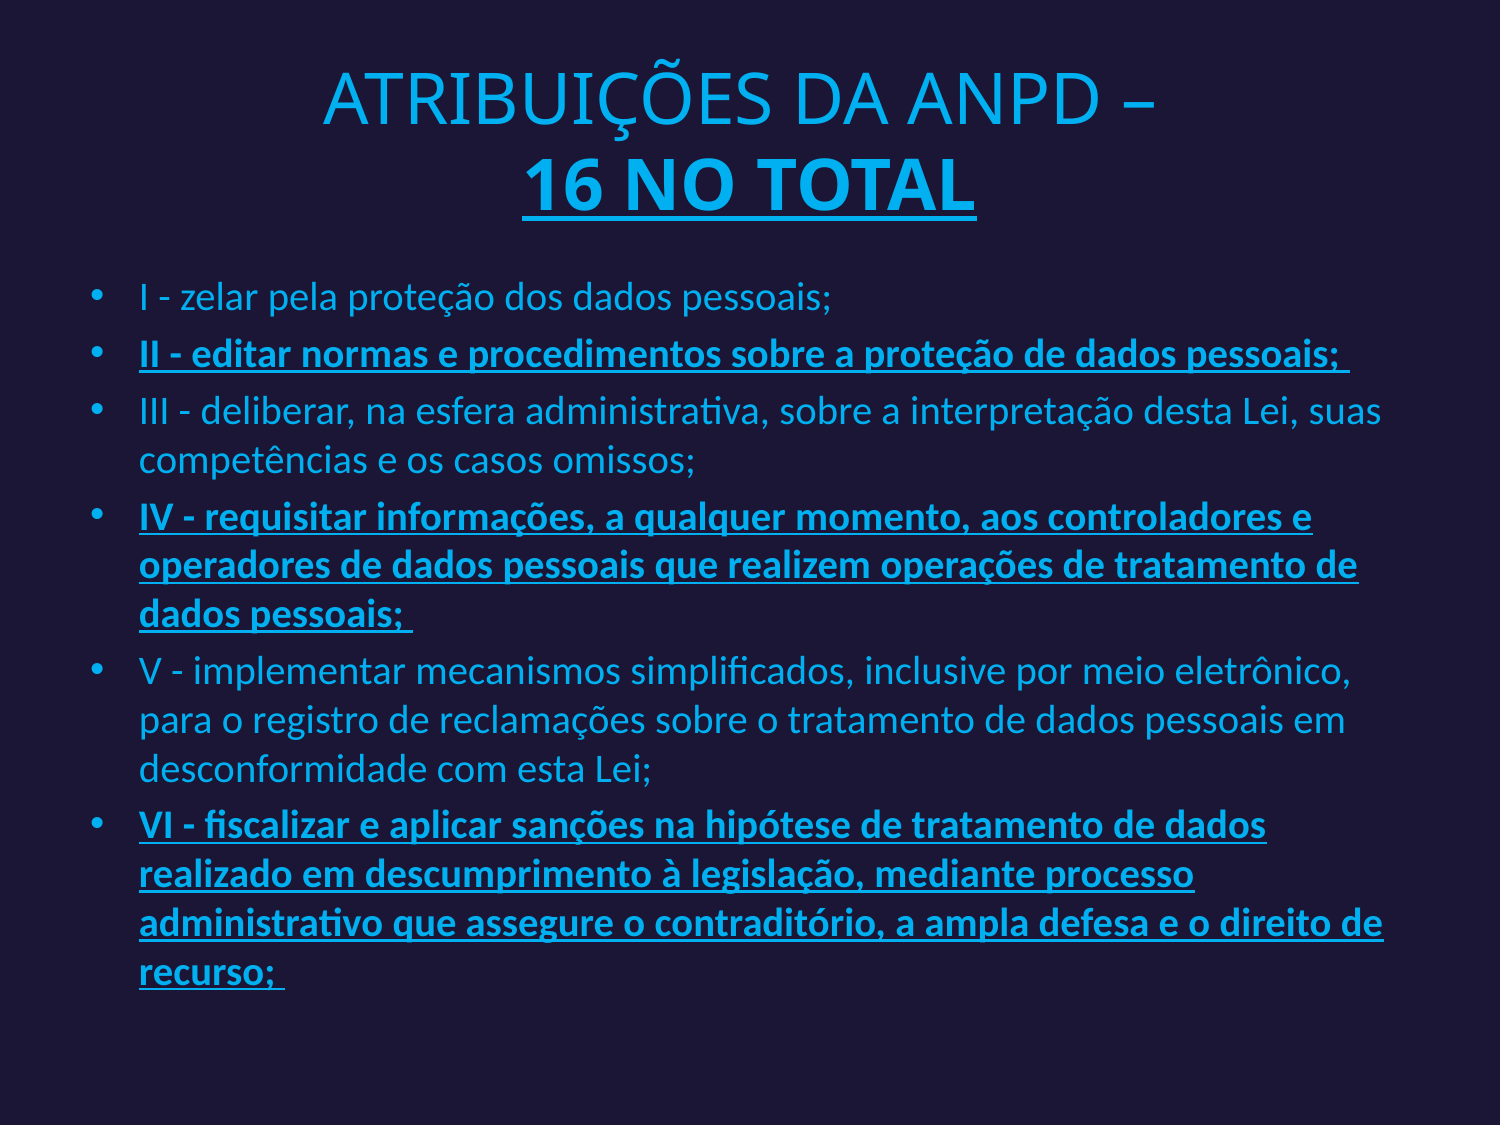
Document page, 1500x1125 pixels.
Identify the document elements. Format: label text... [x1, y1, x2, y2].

title ATRIBUIÇÕES DA ANPD – 16 NO TOTAL [75, 45, 1425, 233]
list I - zelar pela proteção dos dados pessoais; II - editar normas e procedimentos sobre a proteção de dados pessoais; III - deliberar, na esfera administrativa, sobre a interpretação desta Lei, suas competências e os casos omissos; IV - requisitar informações, a qualquer momento, aos controladores e operadores de dados pessoais que realizem operações de tratamento de dados pessoais; V - implementar mecanismos simplificados, inclusive por meio eletrônico, para o registro de reclamações sobre o tratamento de dados pessoais em desconformidade com esta Lei; VI - fiscalizar e aplicar sanções na hipótese de tratamento de dados realizado em descumprimento à legislação, mediante processo administrativo que assegure o contraditório, a ampla defesa e o direito de recurso; [75, 262, 1425, 1005]
